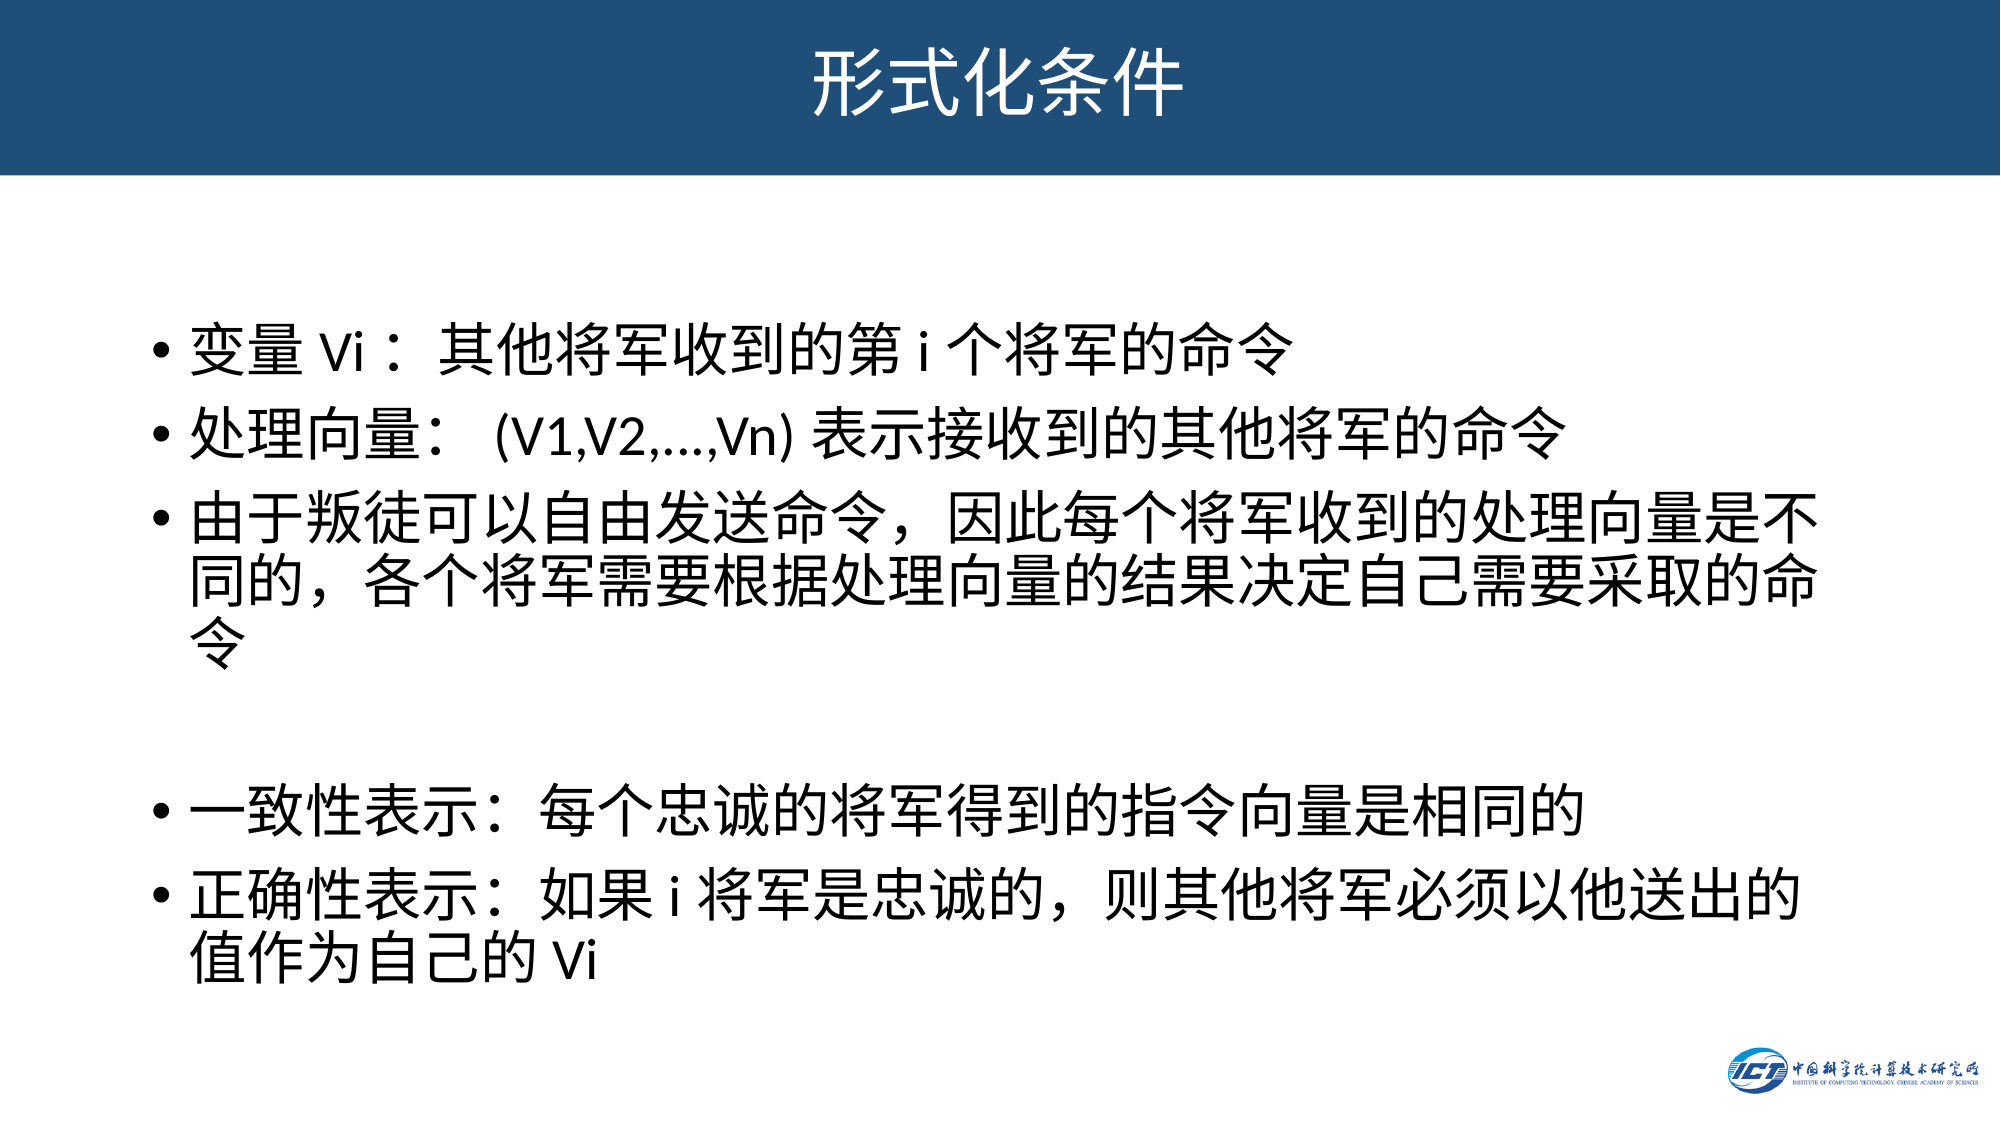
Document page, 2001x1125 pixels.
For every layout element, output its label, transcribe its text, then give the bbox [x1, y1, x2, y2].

picture [1719, 1043, 2001, 1102]
list 变量Vi：其他将军收到的第i个将军的命令 处理向量：(V1,V2,...,Vn)表示接收到的其他将军的命令 由于叛徒可以自由发送命令，因此每个将军收到的处理向量是不同的，各个将军需要根据处理向量的结果决定自己需要采取的命令 一致性表示：每个忠诚的将军得到的指令向量是相同的 正确性表示：如果i将军是忠诚的，则其他将军必须以他送出的值作为自己的Vi [136, 222, 1862, 1036]
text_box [924, 544, 1075, 581]
title 形式化条件 [0, 0, 2000, 176]
